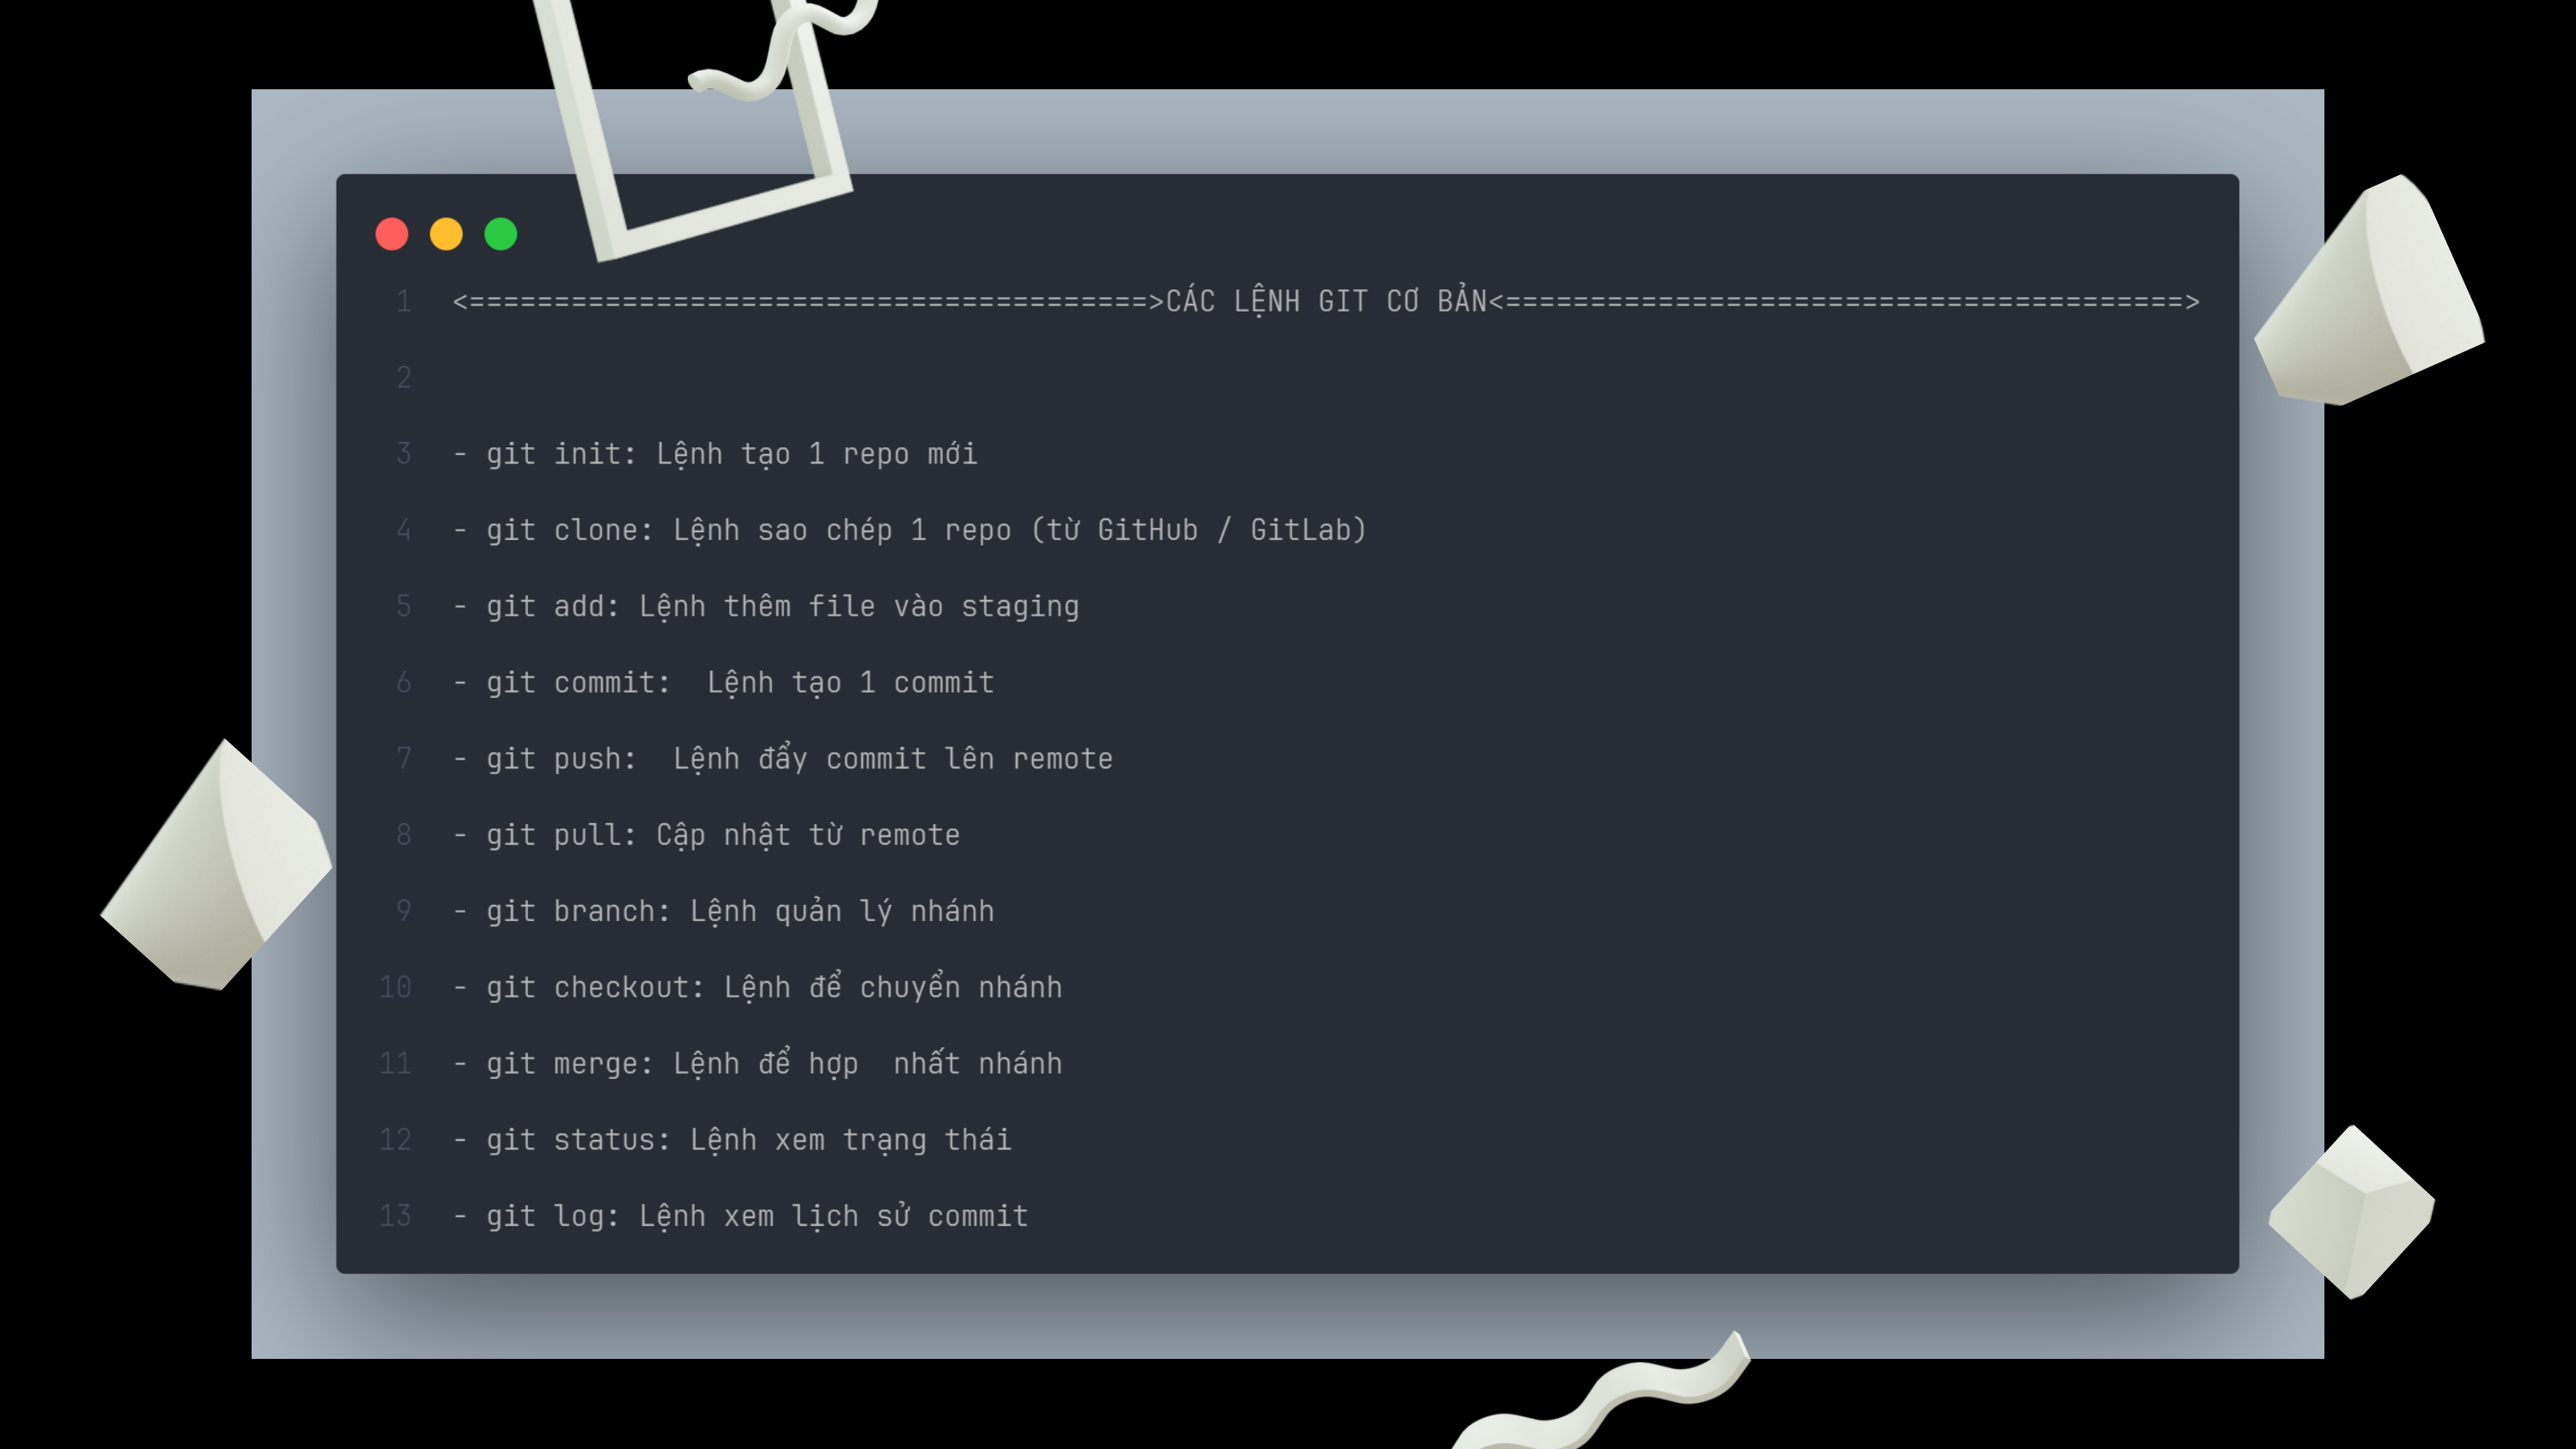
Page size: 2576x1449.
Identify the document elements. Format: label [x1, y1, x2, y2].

text_box [687, 0, 975, 102]
text_box [1427, 1330, 1753, 1449]
text_box [2263, 1123, 2444, 1304]
text_box [251, 89, 2324, 1359]
text_box [64, 724, 349, 1009]
text_box [518, 0, 857, 264]
text_box [2217, 168, 2490, 427]
